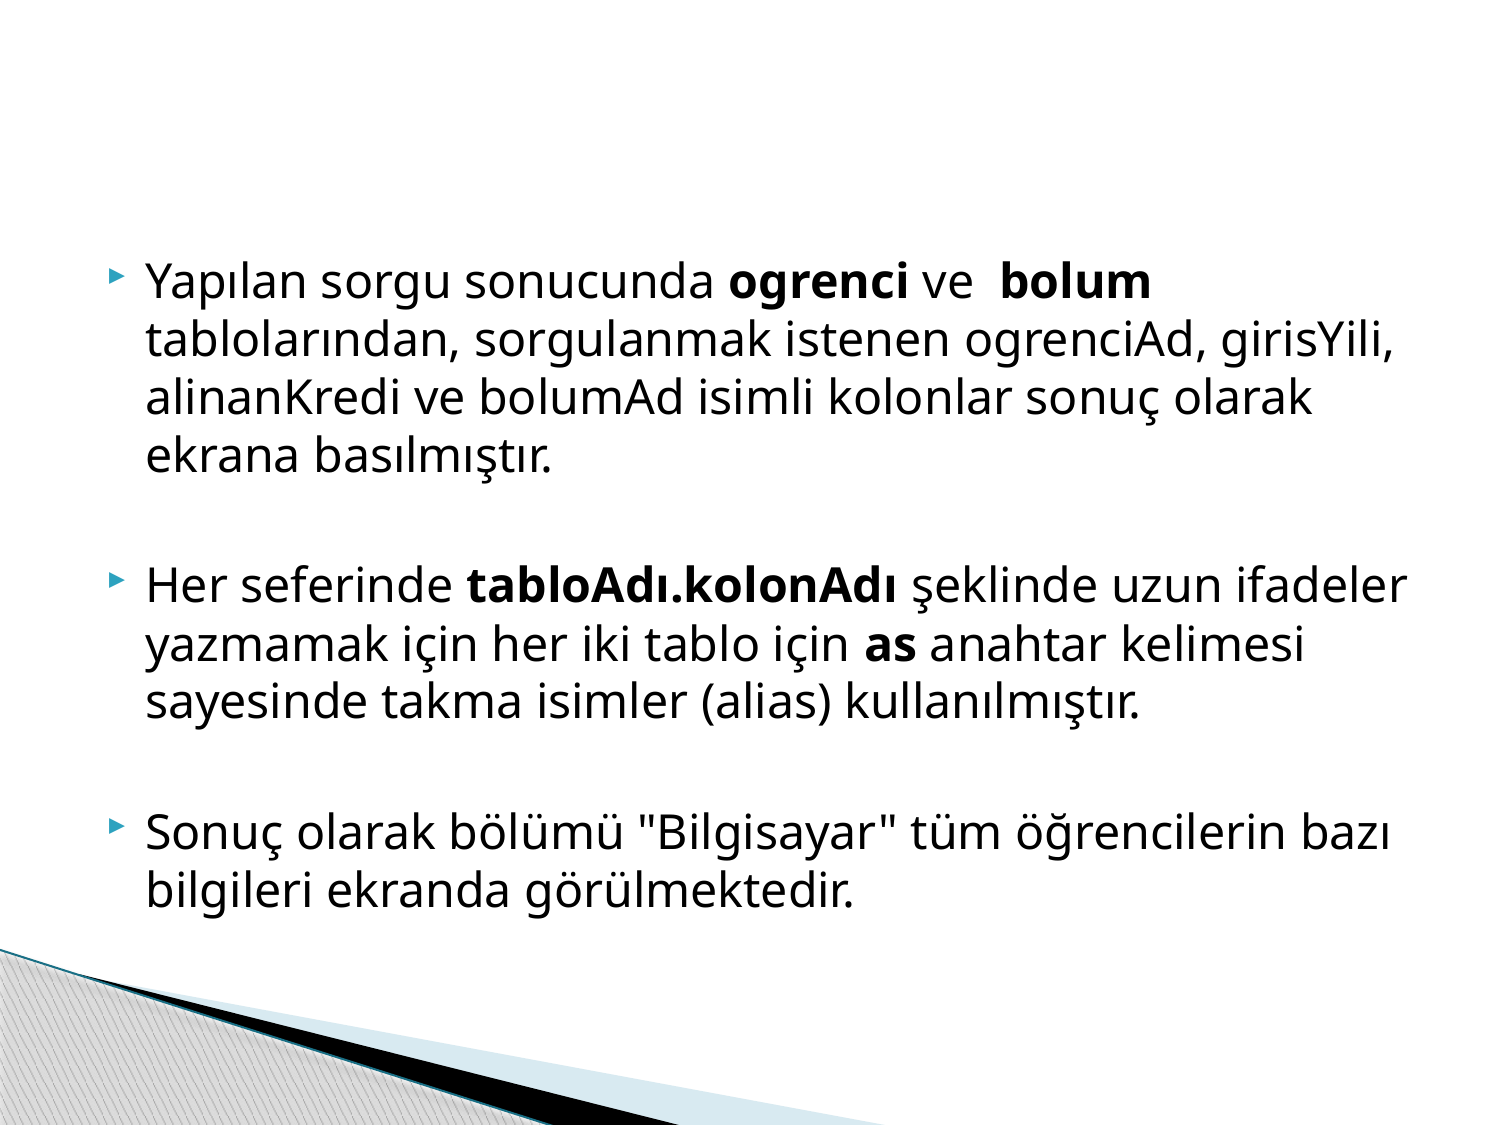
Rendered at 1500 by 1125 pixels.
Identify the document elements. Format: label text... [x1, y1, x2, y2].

list Yapılan sorgu sonucunda ogrenci ve bolum tablolarından, sorgulanmak istenen ogrenciAd, girisYili, alinanKredi ve bolumAd isimli kolonlar sonuç olarak ekrana basılmıştır. Her seferinde tabloAdı.kolonAdı şeklinde uzun ifadeler yazmamak için her iki tablo için as anahtar kelimesi sayesinde takma isimler (alias) kullanılmıştır. Sonuç olarak bölümü "Bilgisayar" tüm öğrencilerin bazı bilgileri ekranda görülmektedir. [75, 243, 1425, 986]
